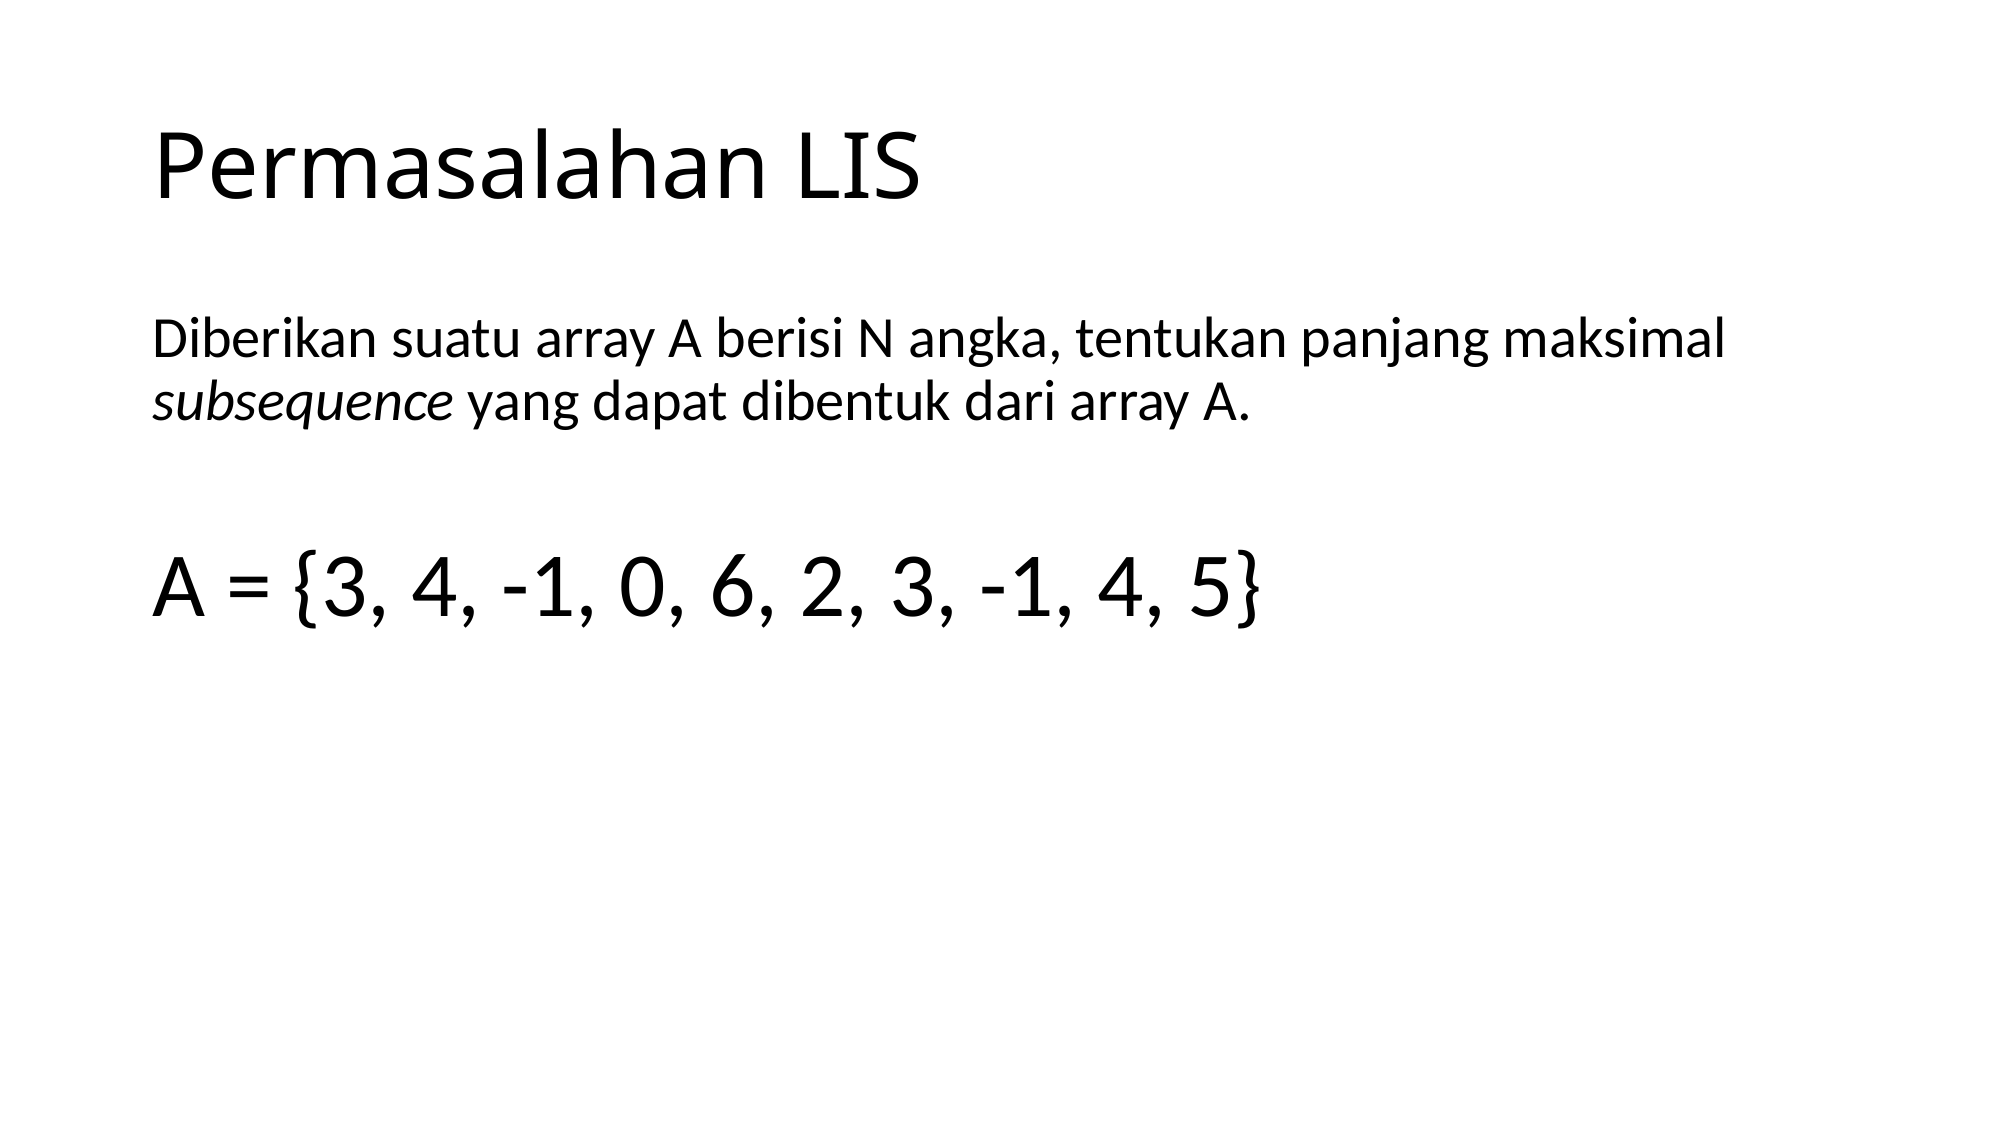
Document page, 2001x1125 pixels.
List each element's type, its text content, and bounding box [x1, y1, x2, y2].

title Permasalahan LIS [137, 59, 1863, 278]
list Diberikan suatu array A berisi N angka, tentukan panjang maksimal subsequence yang dapat dibentuk dari array A. A = {3, 4, -1, 0, 6, 2, 3, -1, 4, 5} [137, 299, 1863, 1014]
